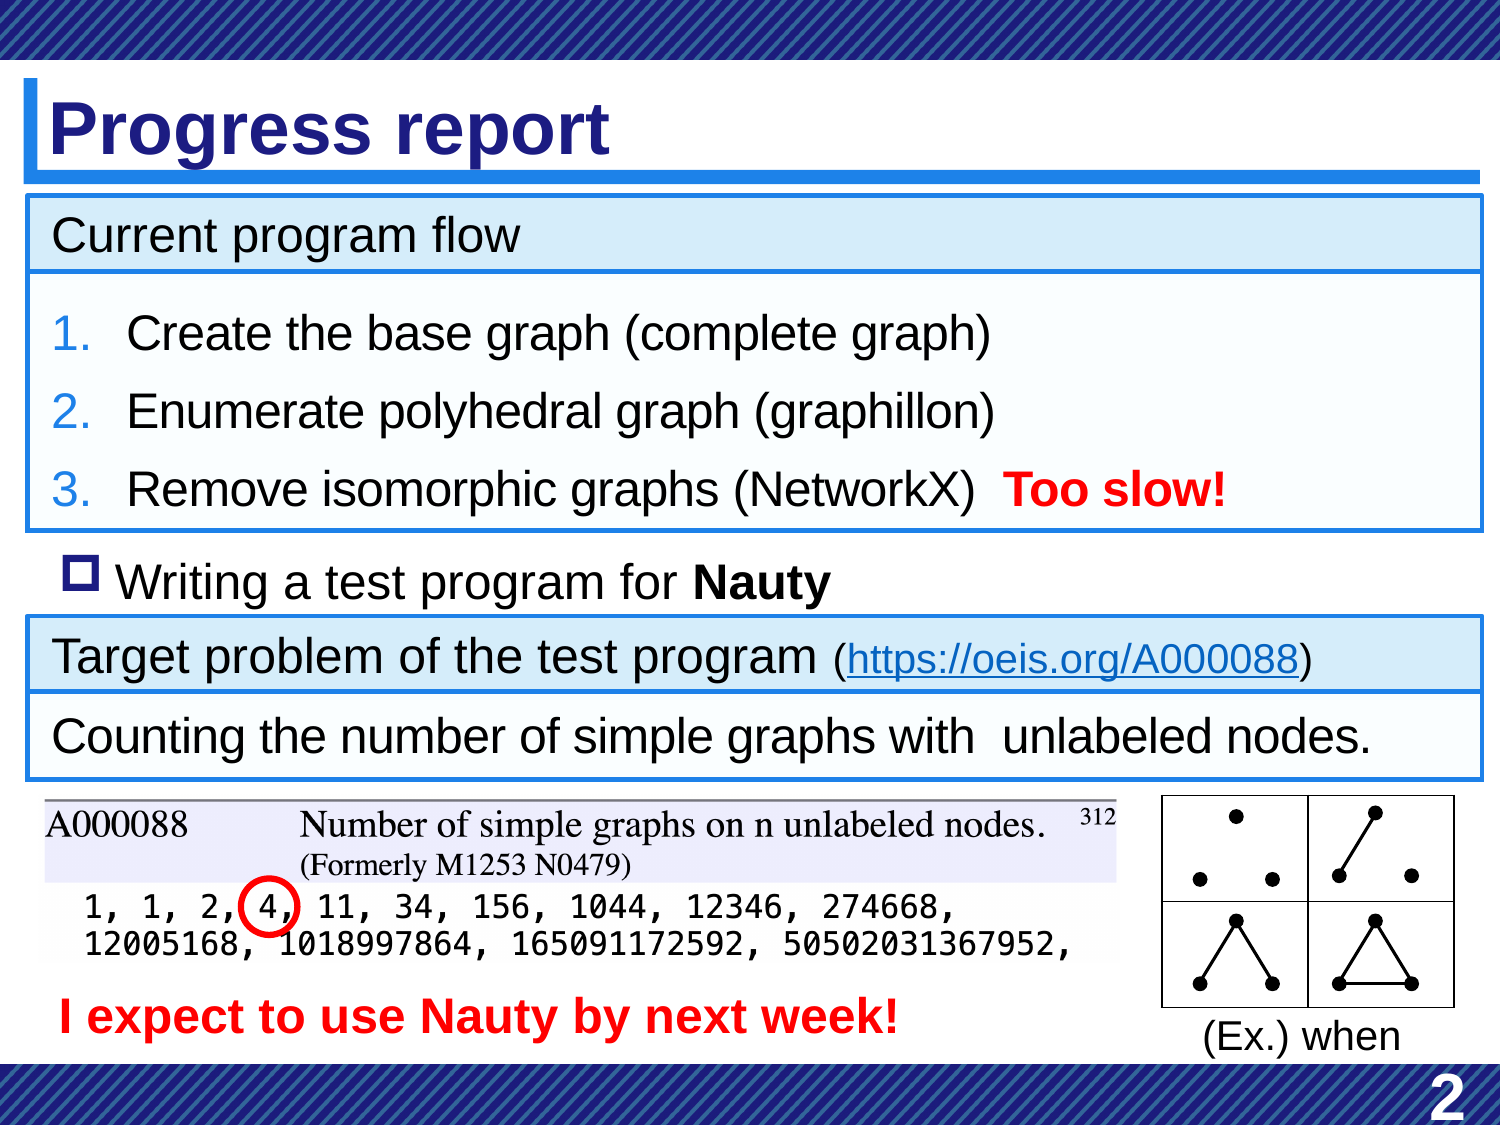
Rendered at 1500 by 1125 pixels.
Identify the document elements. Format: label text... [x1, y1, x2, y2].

table_cell [1309, 902, 1453, 1007]
text_box Current program flow [27, 195, 1482, 272]
table_header [1163, 796, 1307, 901]
slide_number 2 [1143, 1068, 1482, 1120]
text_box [1336, 916, 1371, 986]
title Progress report [33, 71, 1469, 178]
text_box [1197, 916, 1232, 986]
list Writing a test program for Nauty I expect to use Nauty by next week! [43, 782, 1457, 1054]
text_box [1371, 916, 1415, 986]
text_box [1232, 916, 1276, 986]
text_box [1336, 808, 1379, 878]
picture [37, 793, 1120, 964]
table_cell [1163, 902, 1307, 1007]
table_header [1309, 796, 1453, 901]
picture [0, 1064, 1500, 1125]
text_box Target problem of the test program (https://oeis.org/A000088) [27, 616, 1482, 692]
list Writing a test program for Nauty I expect to use Nauty by next week! [43, 535, 1457, 616]
picture [0, 0, 1500, 60]
